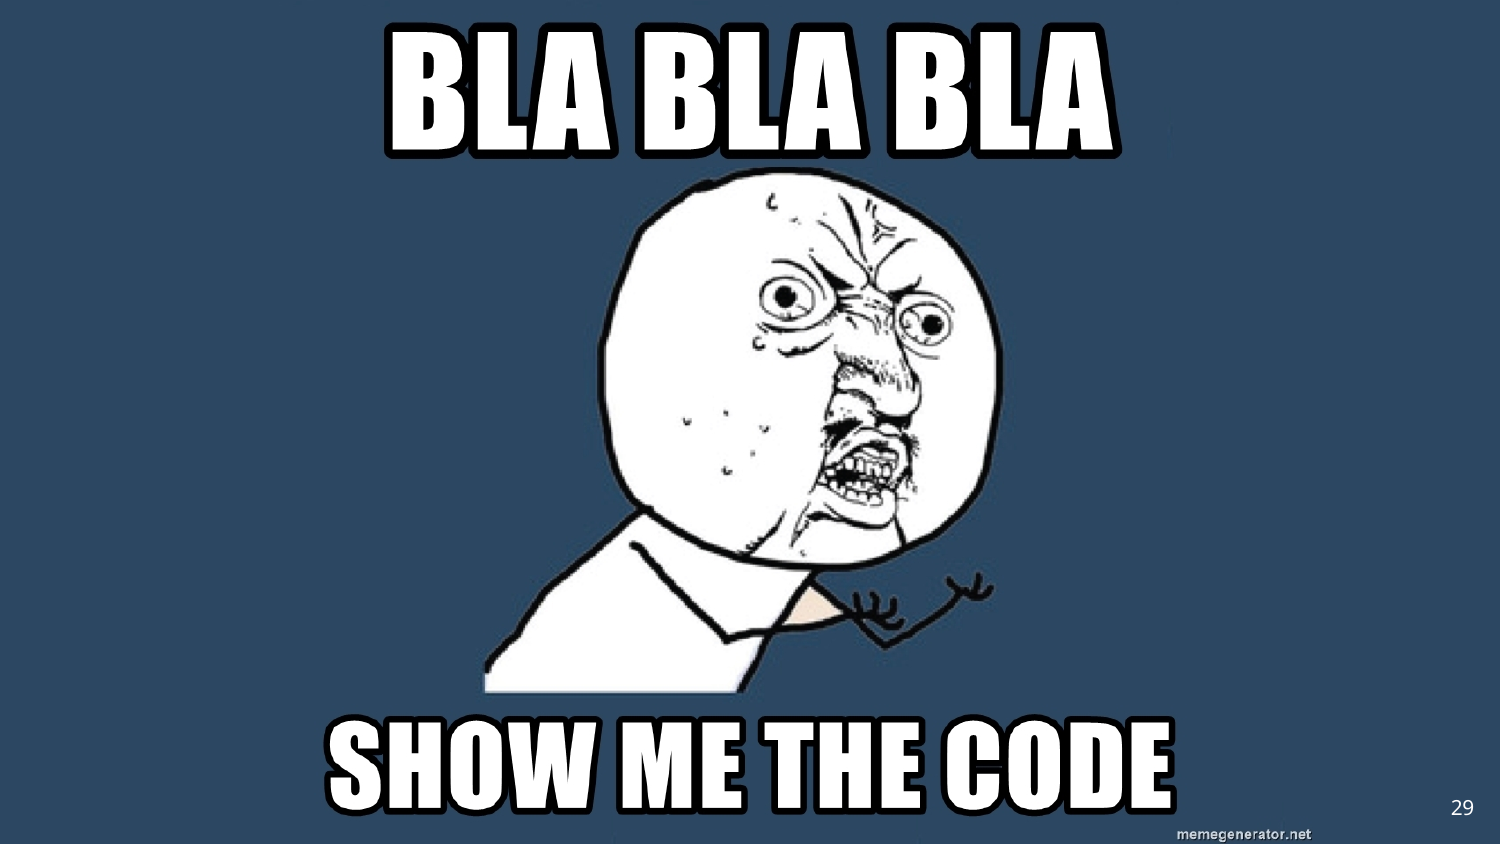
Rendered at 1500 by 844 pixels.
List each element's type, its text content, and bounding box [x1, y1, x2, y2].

picture [186, 0, 1314, 844]
slide_number 29 [1399, 779, 1490, 844]
